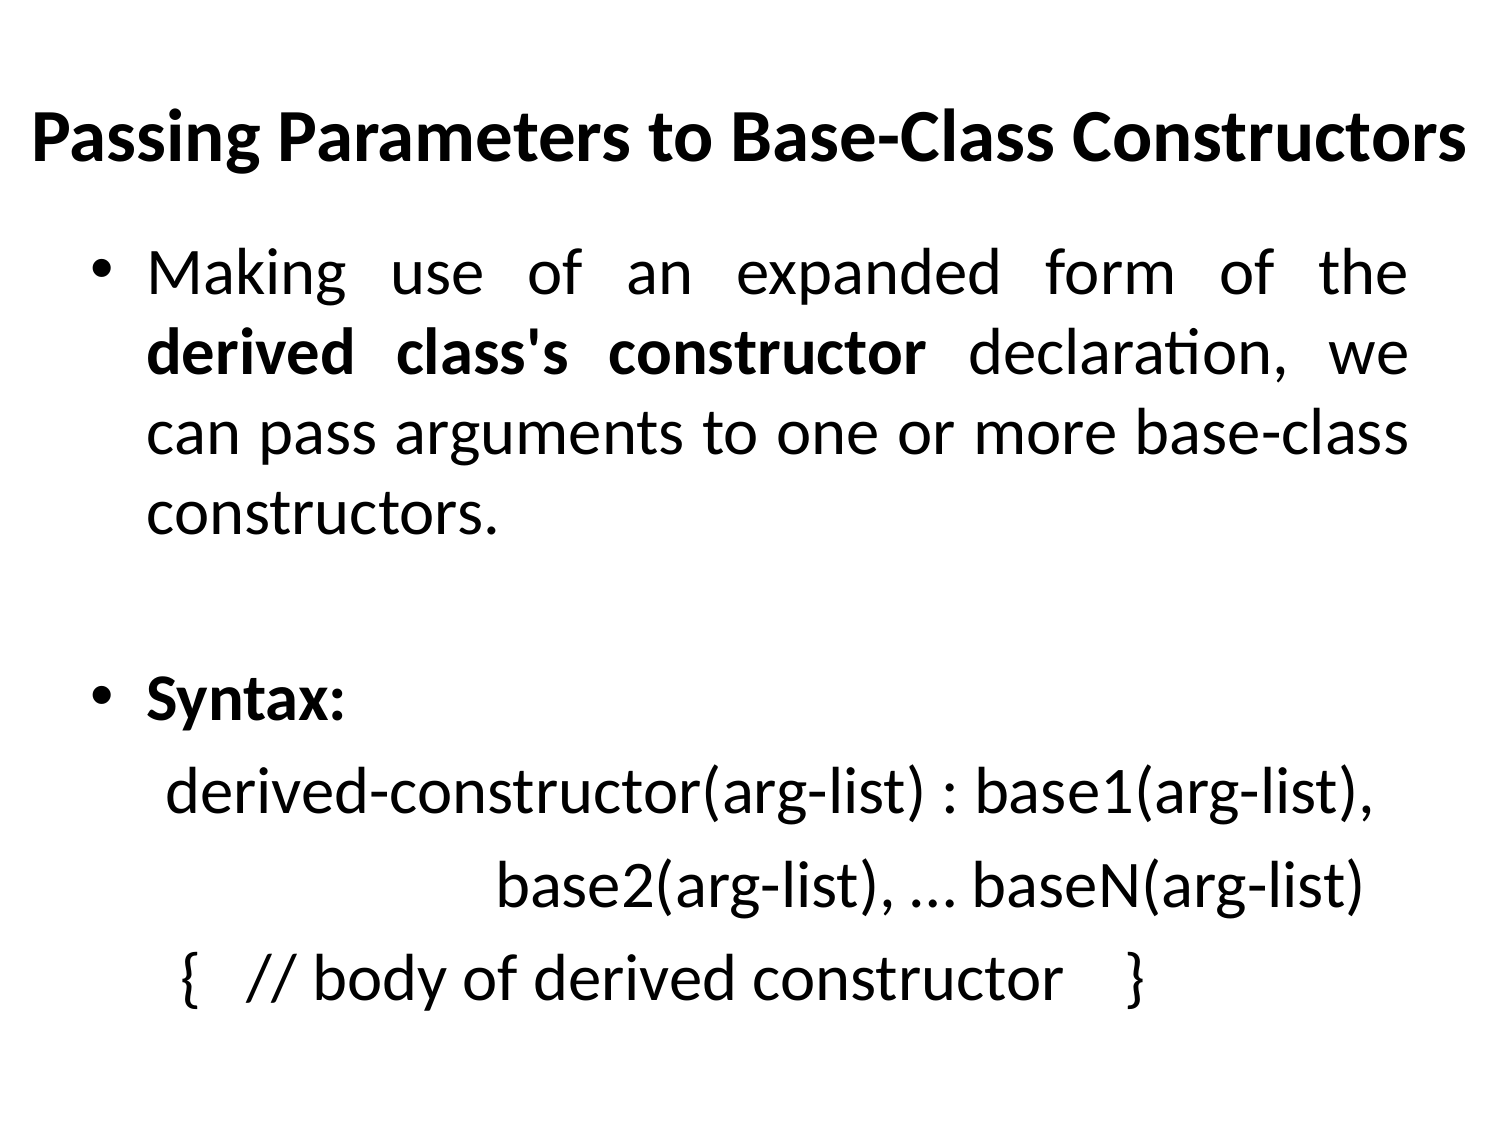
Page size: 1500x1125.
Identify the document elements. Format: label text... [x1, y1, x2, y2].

list Making use of an expanded form of the derived class's constructor declaration, we can pass arguments to one or more base-class constructors. Syntax: derived-constructor(arg-list) : base1(arg-list), base2(arg-list), … baseN(arg-list) { // body of derived constructor } [75, 220, 1425, 963]
title Passing Parameters to Base-Class Constructors [0, 37, 1500, 225]
